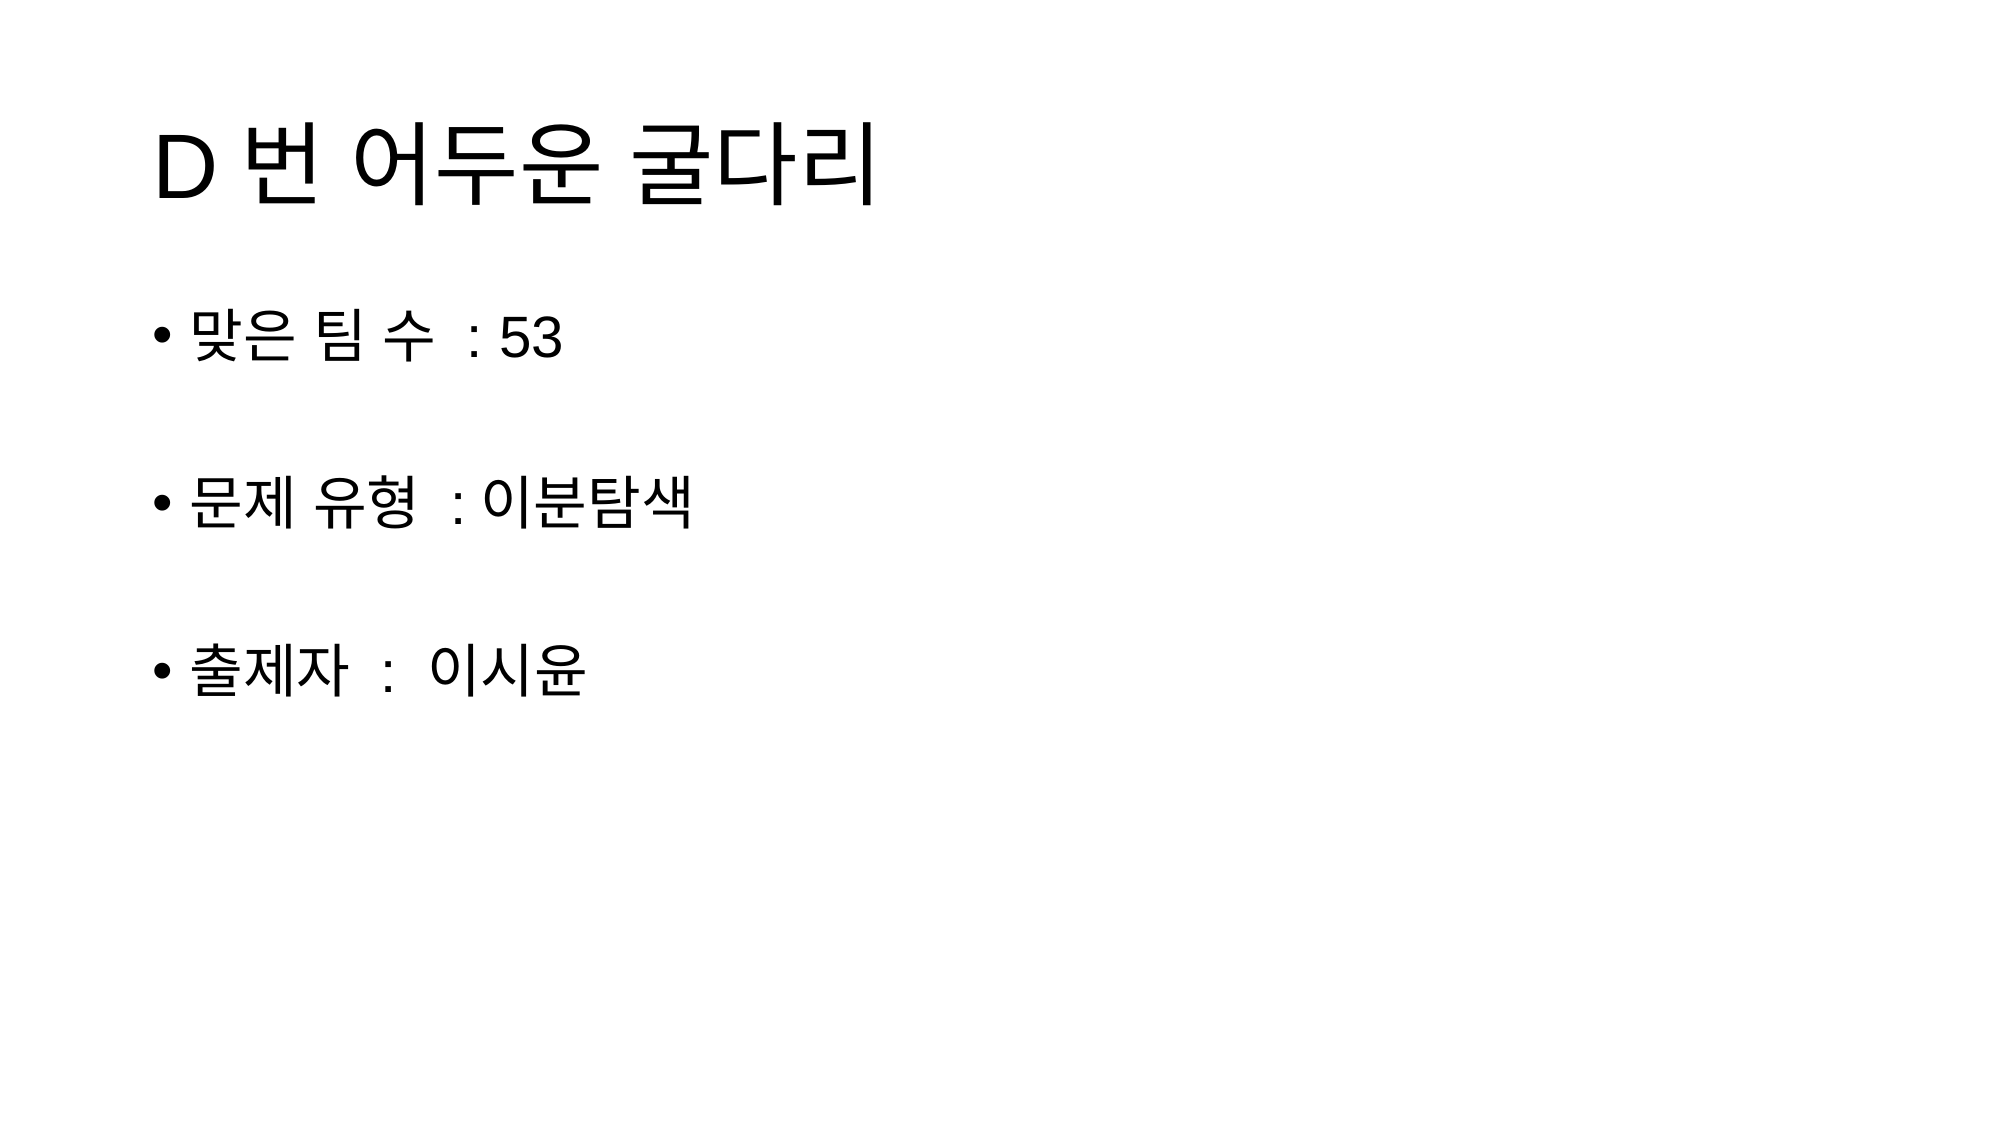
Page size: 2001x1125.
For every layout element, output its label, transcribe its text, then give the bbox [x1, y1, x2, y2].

title D번 어두운 굴다리 [137, 59, 1863, 278]
list 맞은 팀 수 : 53 문제 유형 :이분탐색 출제자 : 이시윤 [137, 299, 1863, 1014]
